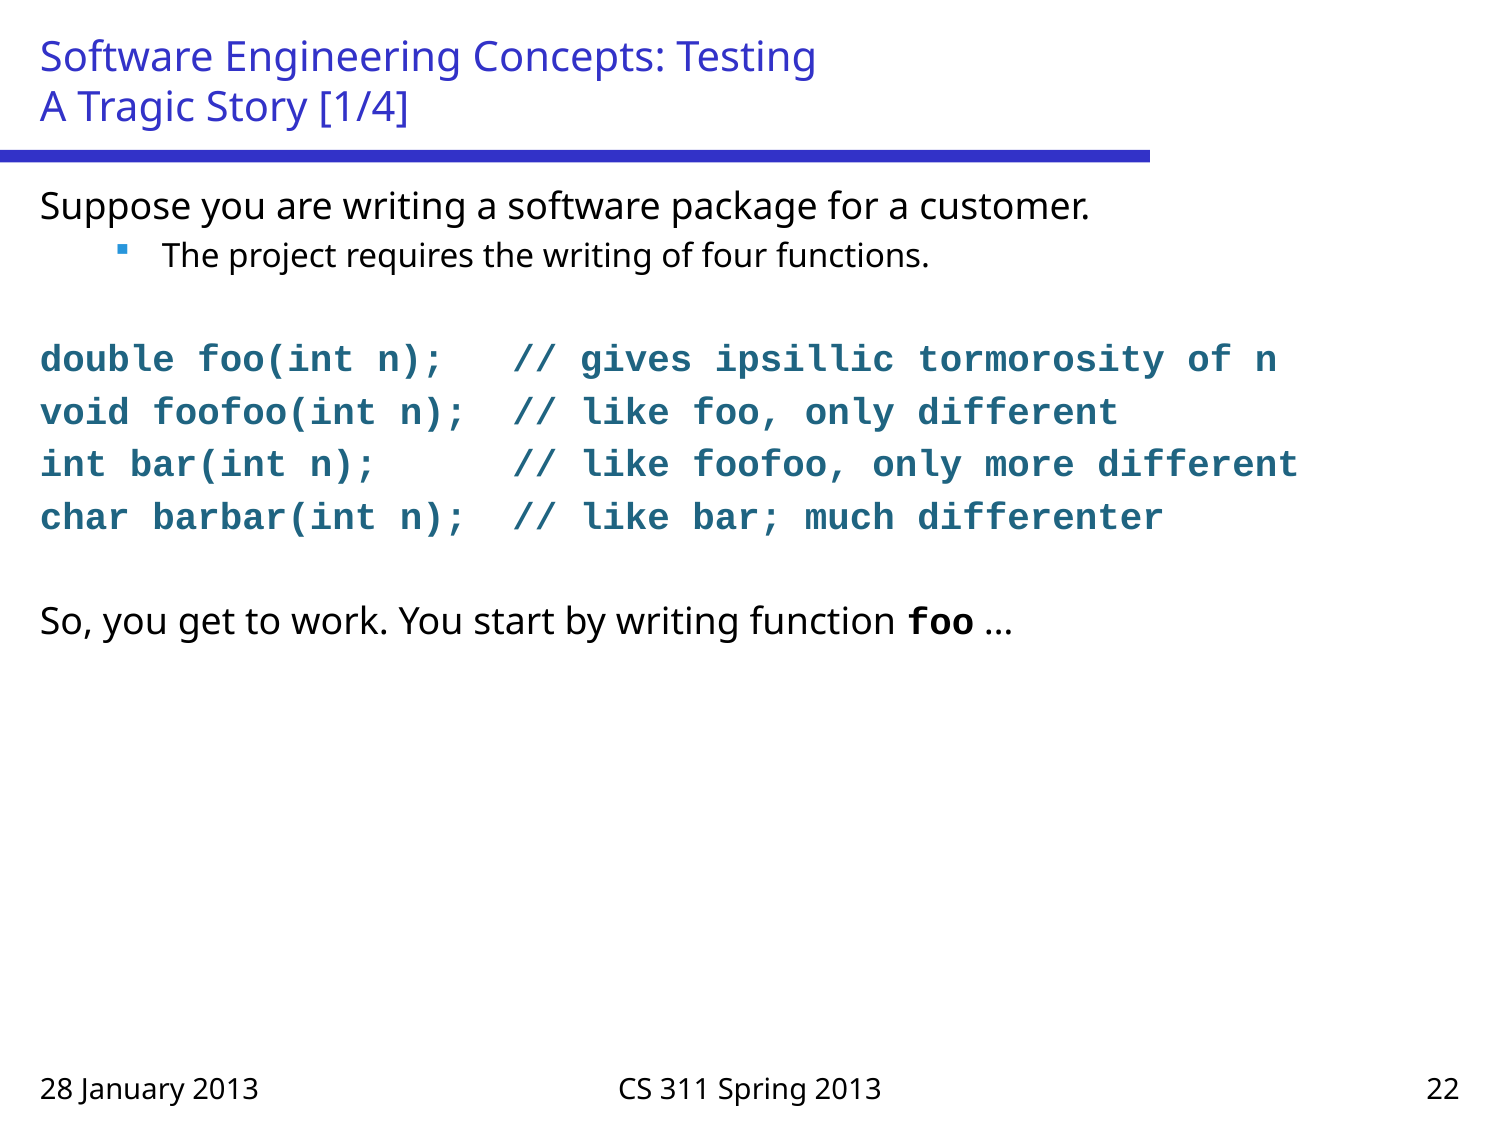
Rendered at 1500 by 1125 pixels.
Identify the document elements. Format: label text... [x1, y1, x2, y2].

list Suppose you are writing a software package for a customer. The project requires the writing of four functions. double foo(int n); // gives ipsillic tormorosity of n void foofoo(int n); // like foo, only different int bar(int n); // like foofoo, only more different char barbar(int n); // like bar; much differenter So, you get to work. You start by writing function foo … [24, 174, 1475, 1050]
title Software Engineering Concepts: Testing A Tragic Story [1/4] [24, 24, 1475, 138]
slide_number 22 [1125, 1062, 1475, 1113]
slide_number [24, 1062, 375, 1113]
footer CS 311 Spring 2013 [387, 1062, 1113, 1113]
